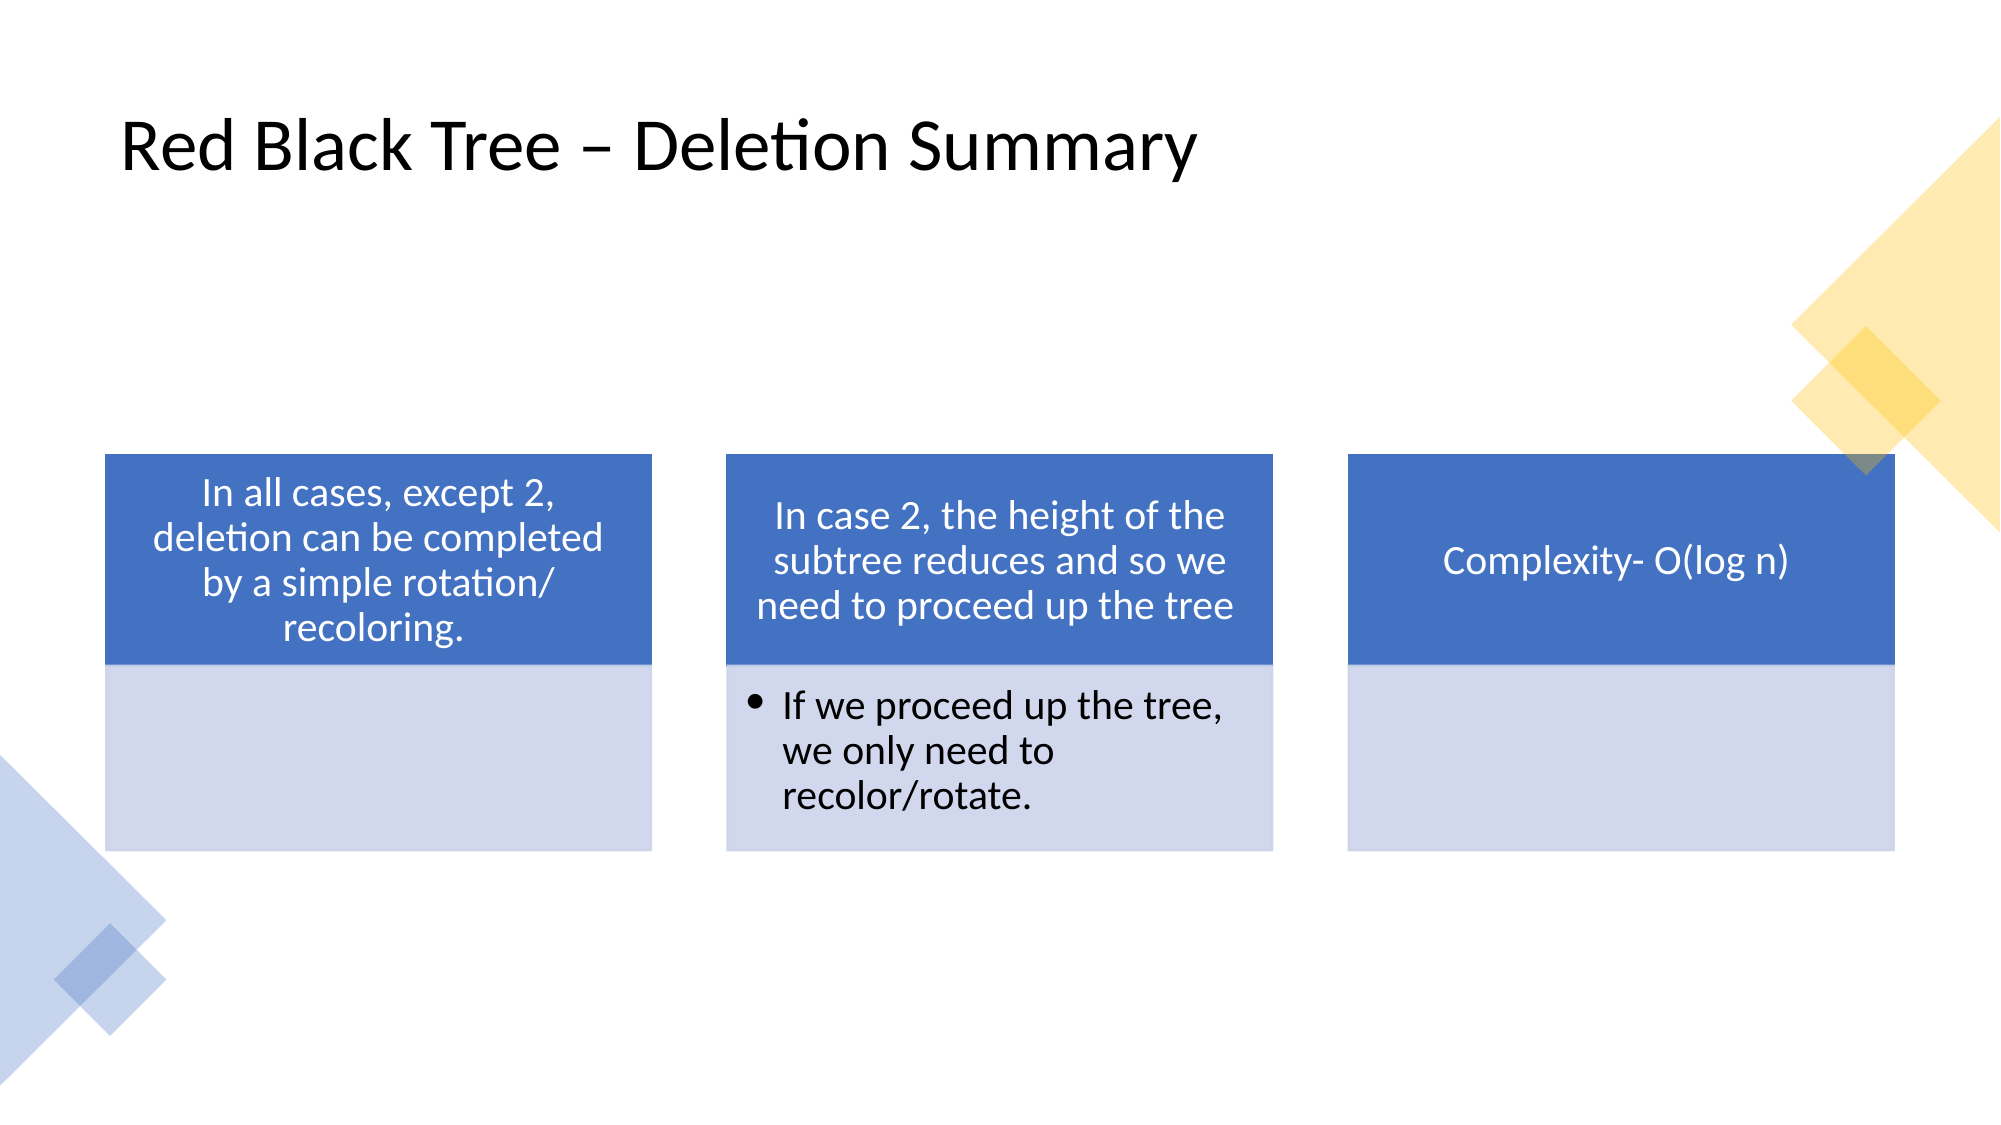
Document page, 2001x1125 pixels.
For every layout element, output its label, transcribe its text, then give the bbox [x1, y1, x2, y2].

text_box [105, 455, 1895, 851]
text_box [53, 923, 167, 1036]
title Red Black Tree – Deletion Summary [105, 52, 1895, 240]
text_box [0, 0, 2000, 855]
text_box [1791, 116, 2000, 533]
text_box [0, 754, 167, 1086]
text_box [1791, 363, 1904, 452]
text_box [0, 439, 2000, 1125]
